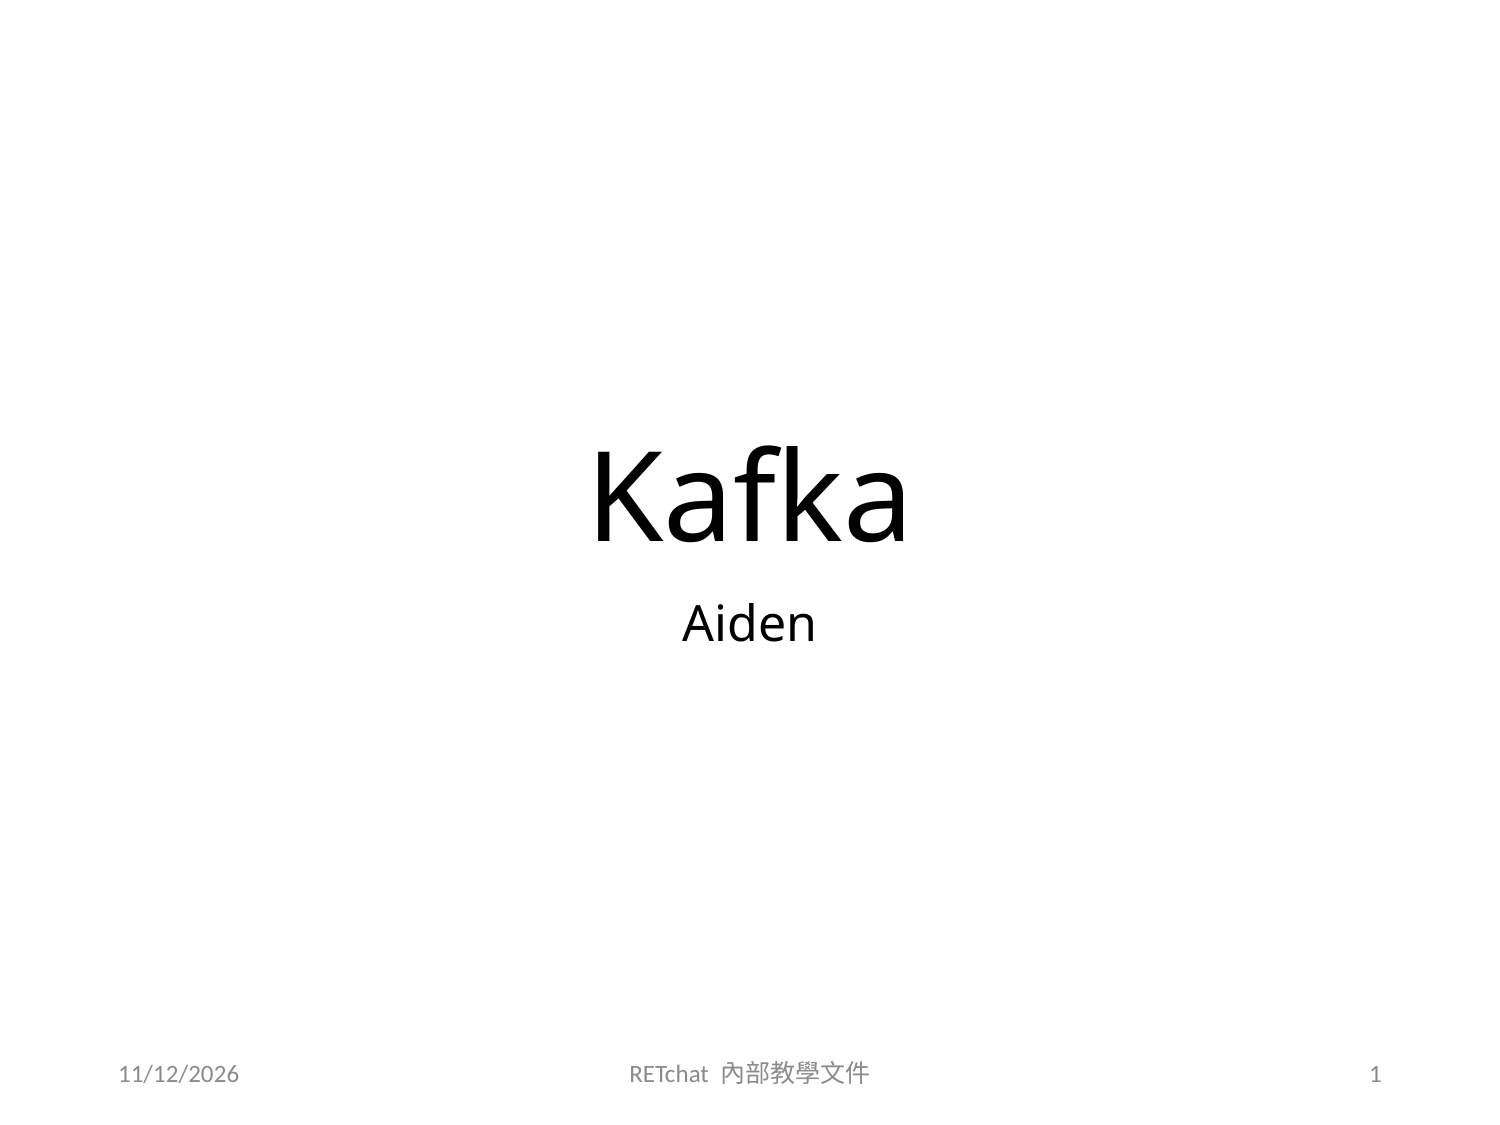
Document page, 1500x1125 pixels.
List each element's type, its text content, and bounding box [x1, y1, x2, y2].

subtitle Aiden [187, 590, 1313, 863]
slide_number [103, 1042, 441, 1103]
title Kafka [112, 184, 1388, 576]
slide_number 1 [1059, 1042, 1397, 1103]
footer RETchat 內部教學文件 [496, 1042, 1004, 1103]
